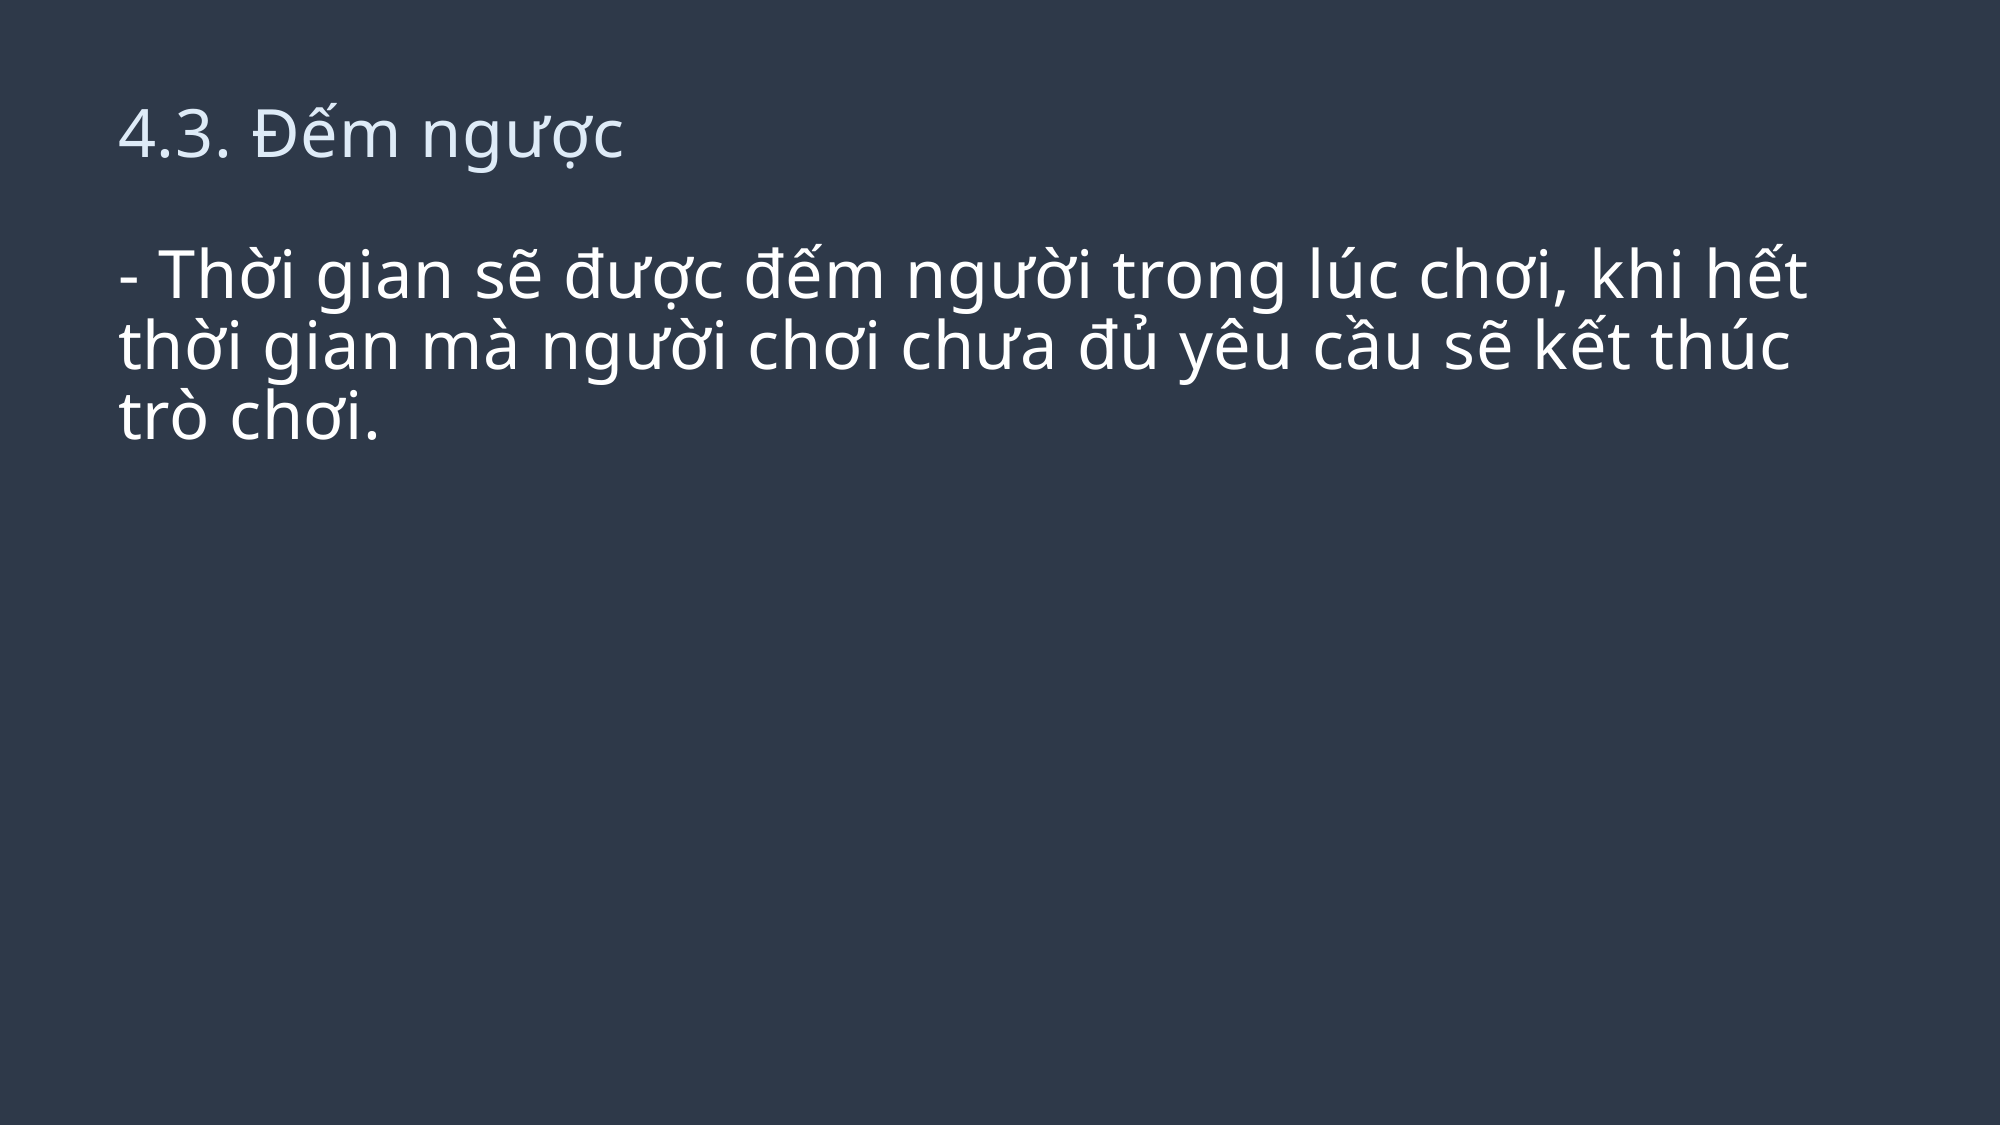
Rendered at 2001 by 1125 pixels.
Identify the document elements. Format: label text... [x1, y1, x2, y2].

title 4.3. Đếm ngược - Thời gian sẽ được đếm người trong lúc chơi, khi hết thời gian mà người chơi chưa đủ yêu cầu sẽ kết thúc trò chơi. [118, 101, 1878, 1018]
